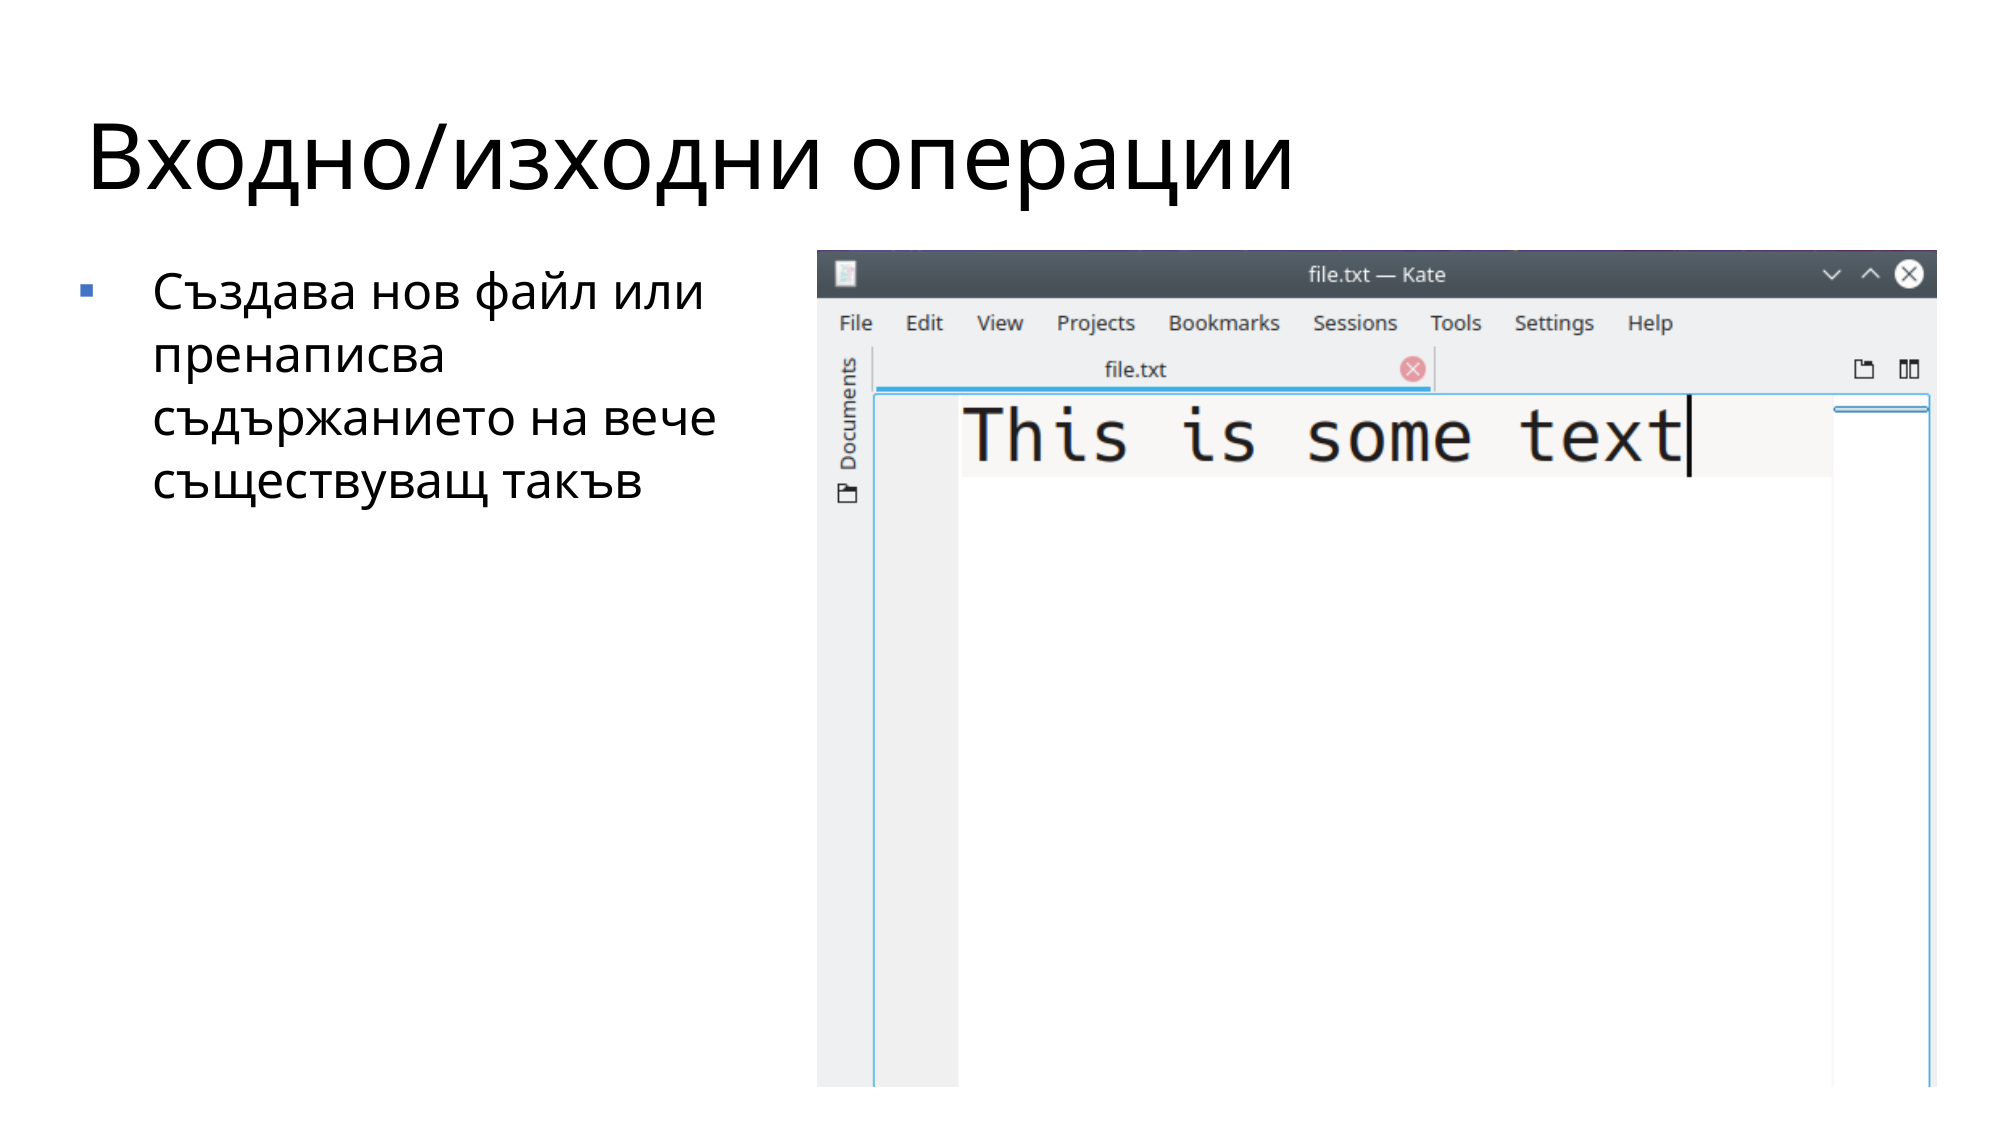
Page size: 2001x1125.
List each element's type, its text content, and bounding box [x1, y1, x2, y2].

title Входно/изходни операции [68, 97, 1932, 223]
list Създава нов файл или пренаписва съдържанието на вече съществуващ такъв [35, 250, 780, 1075]
picture [817, 250, 1937, 1087]
